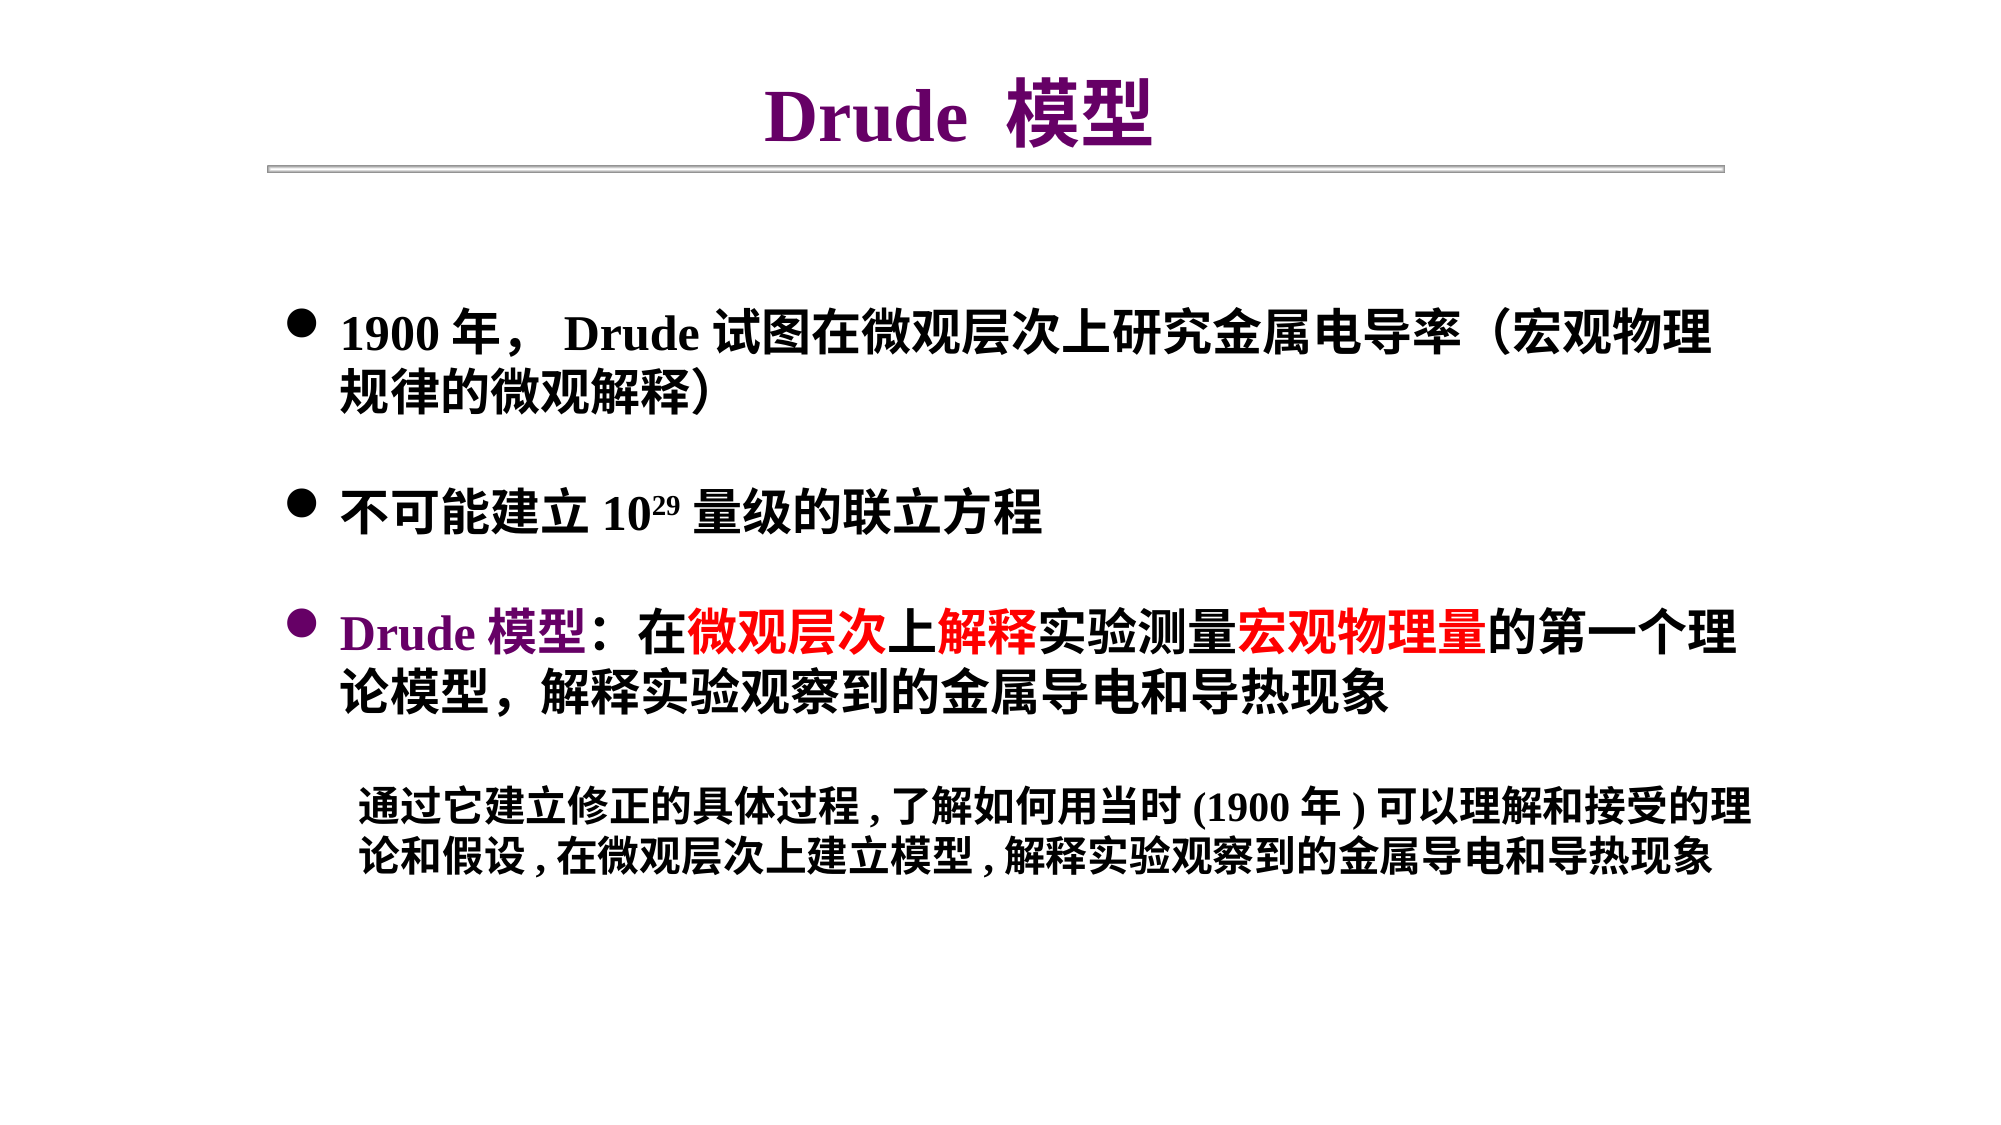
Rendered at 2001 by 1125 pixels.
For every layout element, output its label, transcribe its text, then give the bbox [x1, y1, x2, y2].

text_box Drude 模型 [750, 59, 1171, 165]
text_box 1900年，Drude试图在微观层次上研究金属电导率（宏观物理规律的微观解释） 不可能建立1029量级的联立方程 Drude模型：在微观层次上解释实验测量宏观物理量的第一个理论模型，解释实验观察到的金属导电和导热现象 通过它建立修正的具体过程,了解如何用当时(1900年)可以理解和接受的理论和假设,在微观层次上建立模型,解释实验观察到的金属导电和导热现象 [193, 112, 1771, 998]
text_box [267, 165, 1725, 173]
